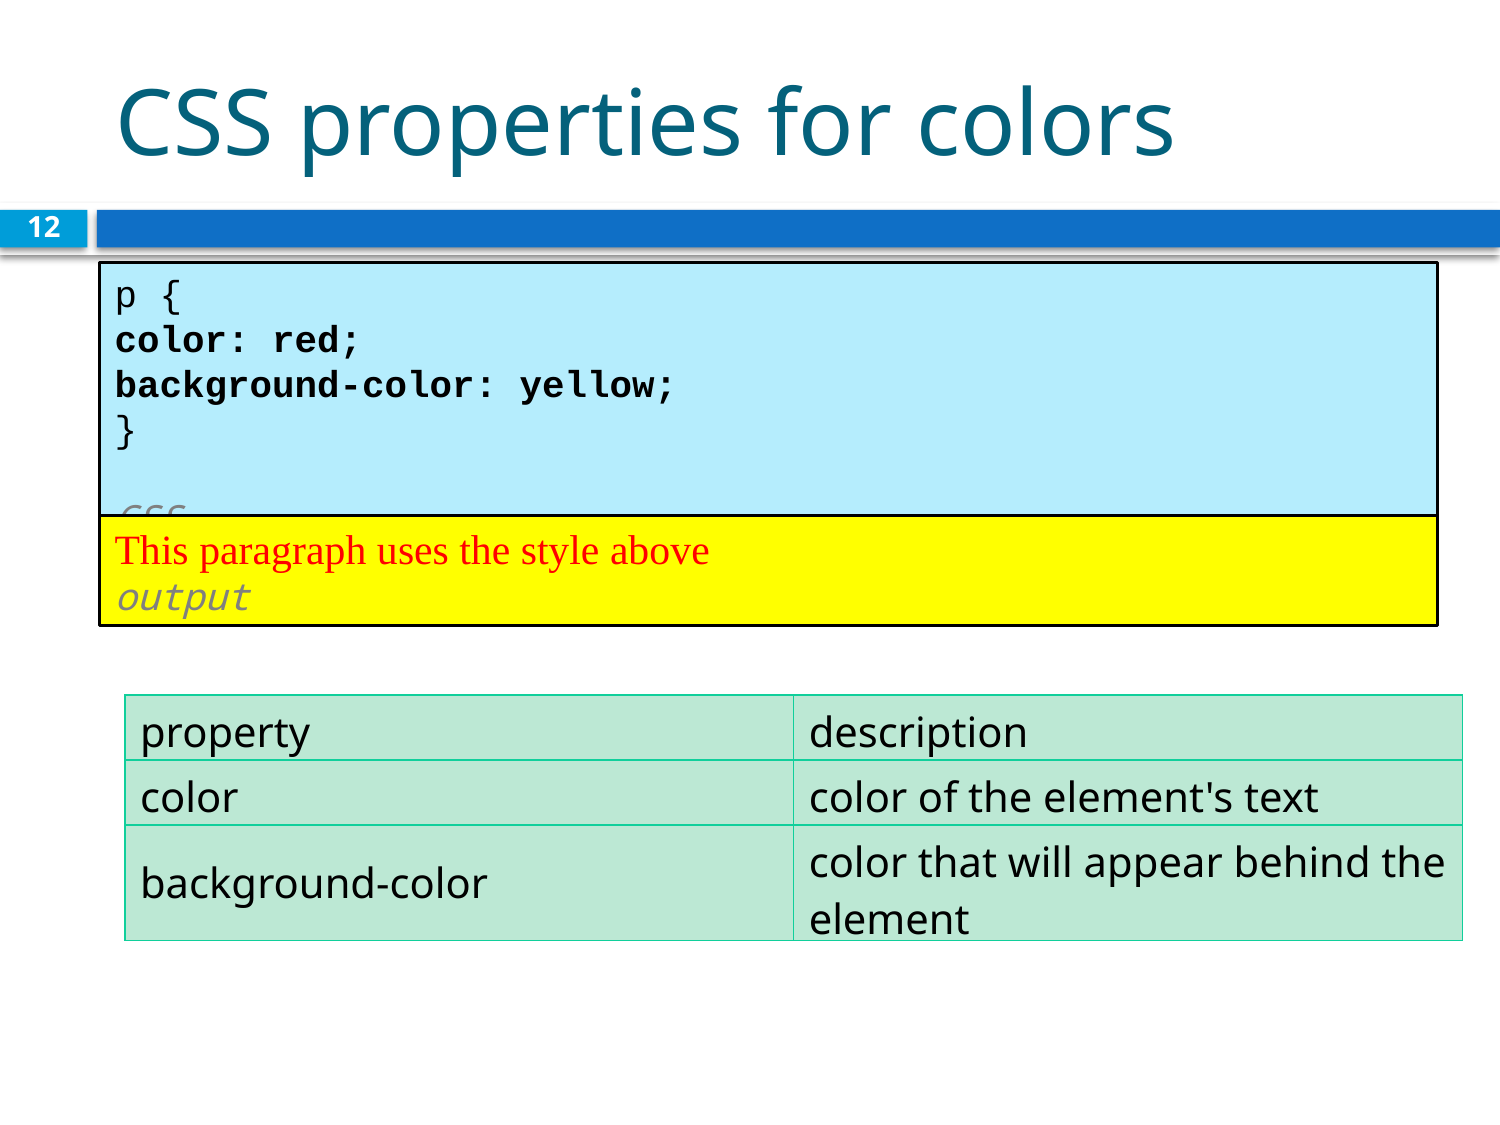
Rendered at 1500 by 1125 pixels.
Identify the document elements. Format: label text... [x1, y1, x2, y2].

table_header property [126, 696, 793, 759]
text_box This paragraph uses the style above output [99, 515, 1438, 626]
title CSS properties for colors [100, 37, 1439, 201]
table_cell color of the element's text [794, 761, 1462, 824]
table_cell color [126, 761, 793, 824]
slide_number 12 [0, 208, 88, 249]
table_cell background-color [126, 826, 793, 940]
table_header description [794, 696, 1462, 759]
text_box p { color: red; background-color: yellow; } CSS [99, 262, 1438, 515]
table_cell color that will appear behind the element [794, 826, 1462, 940]
